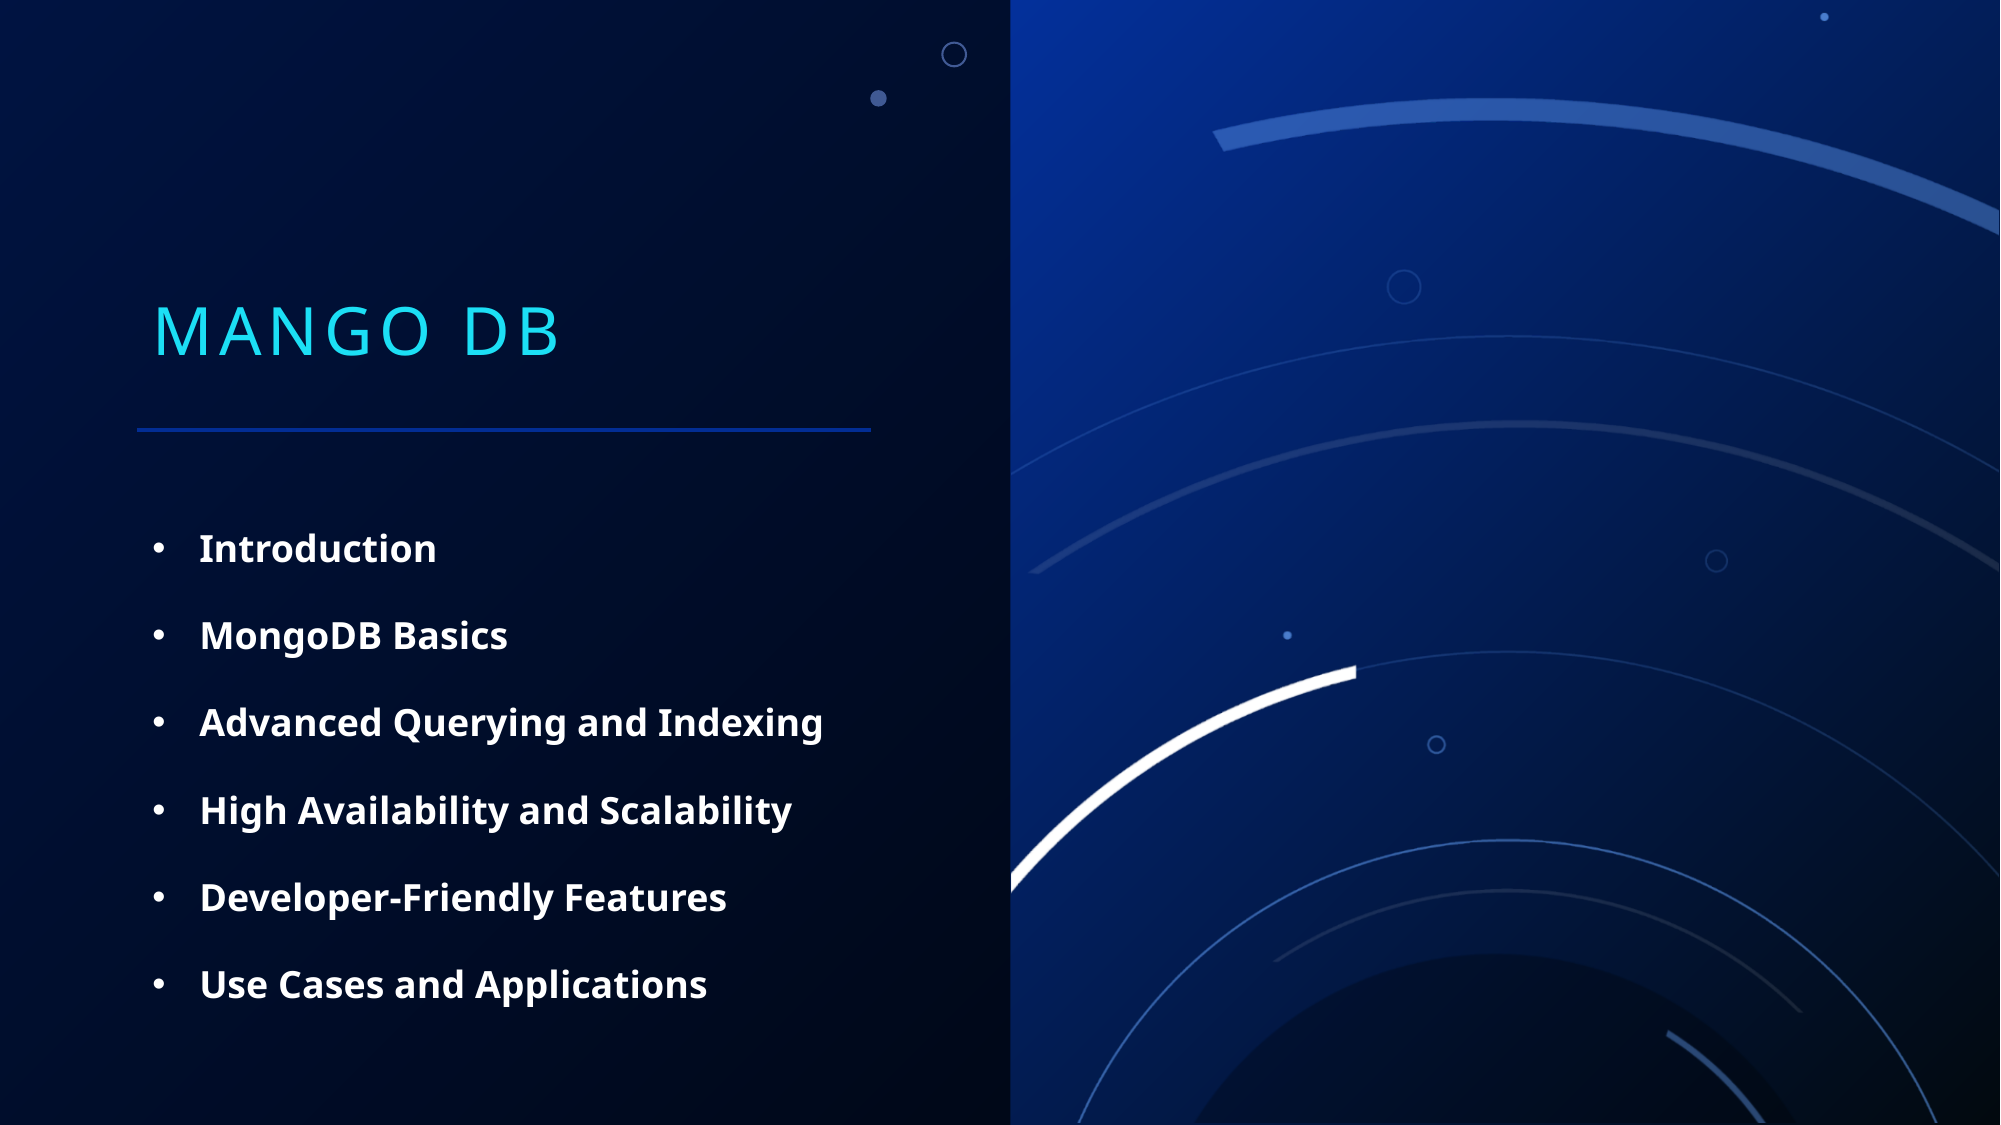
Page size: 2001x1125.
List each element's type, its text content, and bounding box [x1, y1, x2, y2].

list Introduction MongoDB Basics Advanced Querying and Indexing High Availability and Scalability Developer-Friendly Features Use Cases and Applications [137, 508, 871, 1067]
picture [1011, 0, 1999, 1123]
title Mango Db [137, 59, 871, 378]
